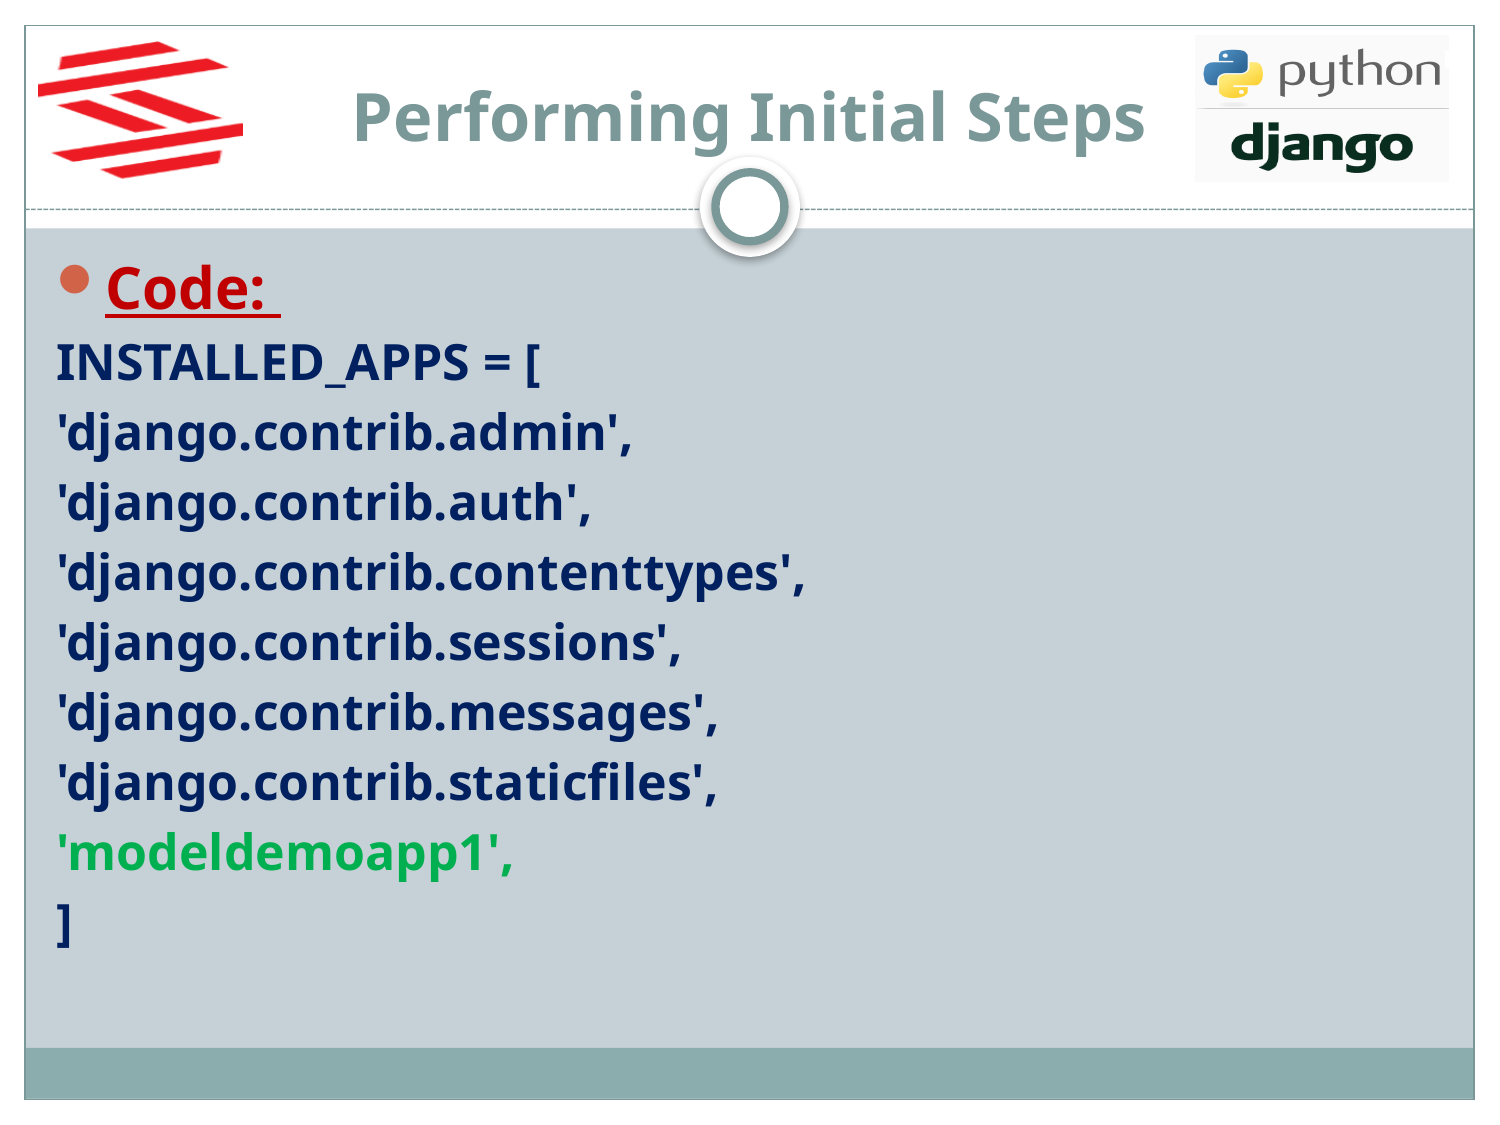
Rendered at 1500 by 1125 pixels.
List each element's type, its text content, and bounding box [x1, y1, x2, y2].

picture [1195, 34, 1449, 183]
list Code: INSTALLED_APPS = [ 'django.contrib.admin', 'django.contrib.auth', 'django.contrib.contenttypes', 'django.contrib.sessions', 'django.contrib.messages', 'django.contrib.staticfiles', 'modeldemoapp1', ] [41, 243, 1471, 1125]
picture [37, 40, 243, 185]
title Performing Initial Steps [237, 37, 1190, 162]
